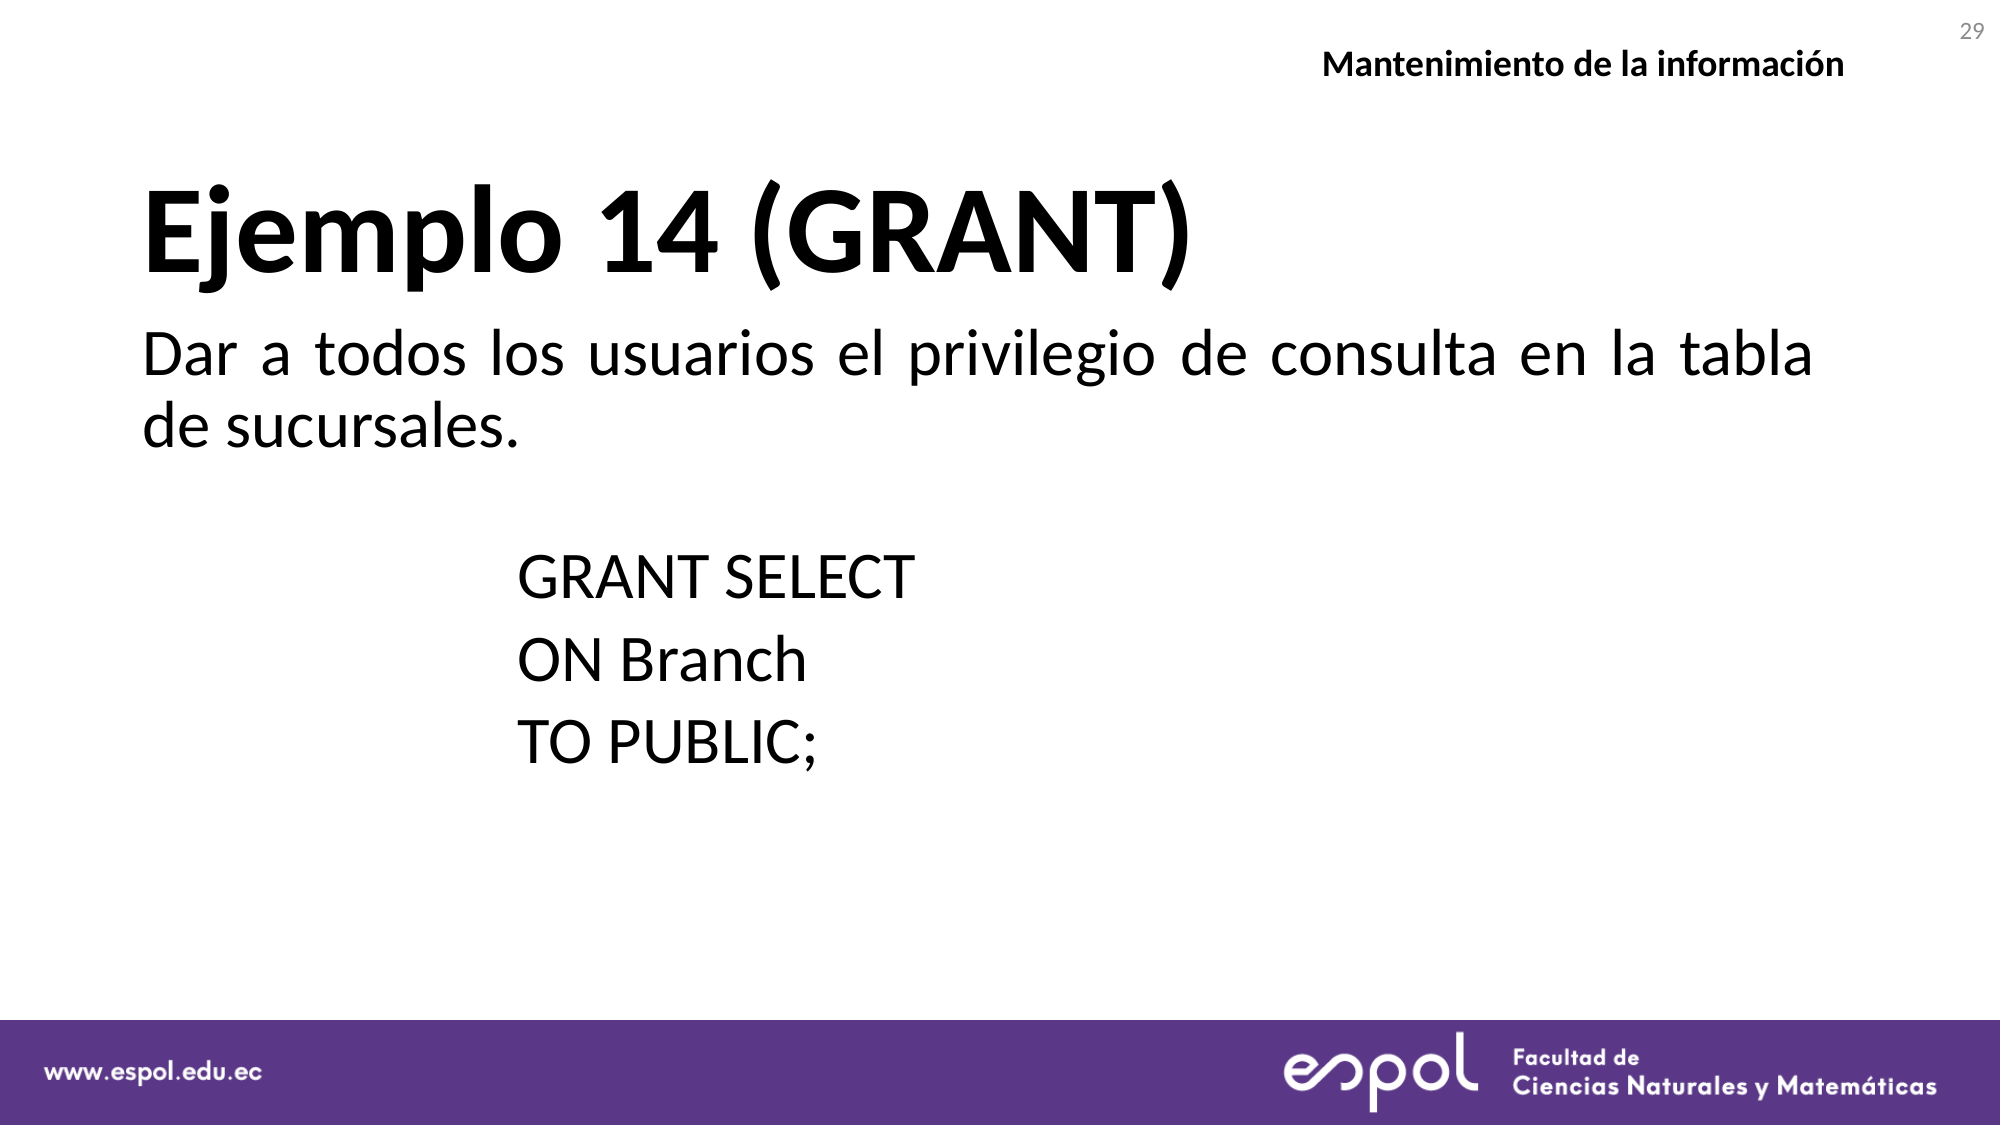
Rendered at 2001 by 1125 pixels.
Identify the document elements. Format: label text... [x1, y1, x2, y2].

picture [0, 1020, 2000, 1125]
list Dar a todos los usuarios el privilegio de consulta en la tabla de sucursales. GRANT SELECT ON Branch TO PUBLIC; [127, 310, 1831, 845]
title Ejemplo 14 (GRANT) [127, 123, 1853, 308]
text_box Mantenimiento de la información [1183, 31, 1861, 92]
slide_number 29 [1550, 0, 2000, 60]
